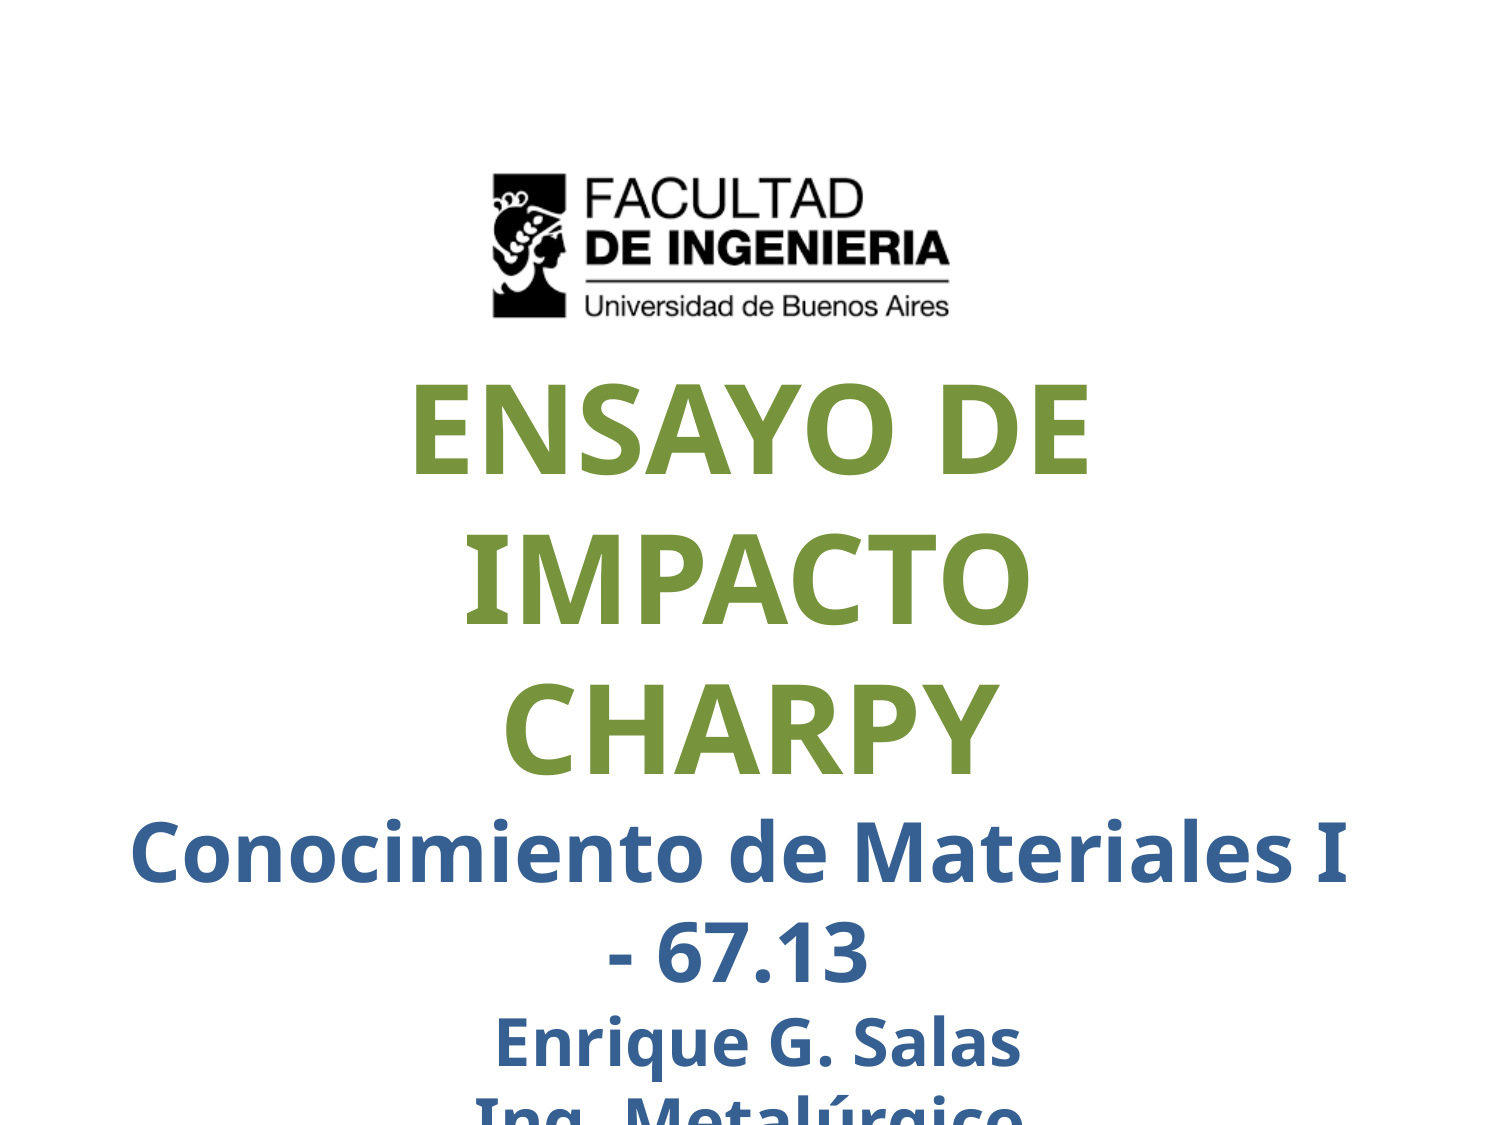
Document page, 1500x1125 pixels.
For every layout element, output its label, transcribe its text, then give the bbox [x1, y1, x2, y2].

text_box ENSAYO DE IMPACTO CHARPY Conocimiento de Materiales I - 67.13 Enrique G. Salas Ing. Metalúrgico [112, 342, 1388, 657]
picture [489, 125, 954, 362]
